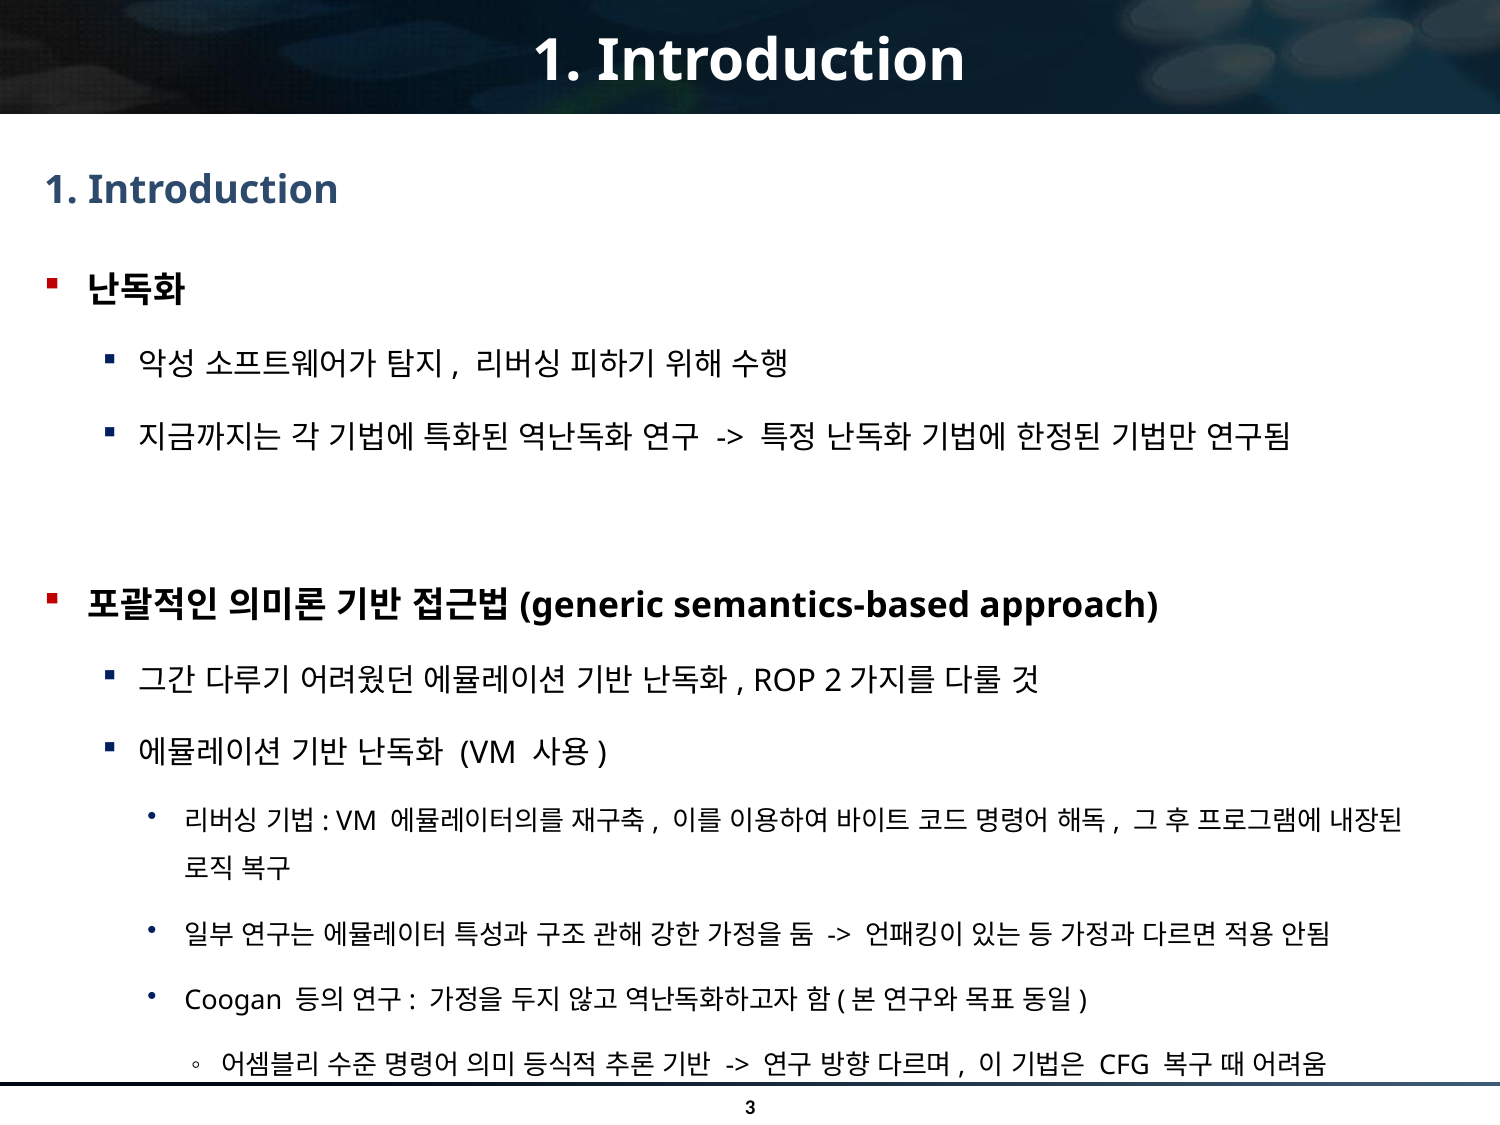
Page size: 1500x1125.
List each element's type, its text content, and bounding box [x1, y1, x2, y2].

list 난독화 악성 소프트웨어가 탐지, 리버싱 피하기 위해 수행 지금까지는 각 기법에 특화된 역난독화 연구 -> 특정 난독화 기법에 한정된 기법만 연구됨 포괄적인 의미론 기반 접근법(generic semantics-based approach) 그간 다루기 어려웠던 에뮬레이션 기반 난독화, ROP 2가지를 다룰 것 에뮬레이션 기반 난독화 (VM 사용) 리버싱 기법: VM 에뮬레이터의를 재구축, 이를 이용하여 바이트 코드 명령어 해독, 그 후 프로그램에 내장된 로직 복구 일부 연구는 에뮬레이터 특성과 구조 관해 강한 가정을 둠 -> 언패킹이 있는 등 가정과 다르면 적용 안됨 Coogan 등의 연구: 가정을 두지 않고 역난독화하고자 함(본 연구와 목표 동일) 어셈블리 수준 명령어 의미 등식적 추론 기반 -> 연구 방향 다르며, 이 기법은 CFG 복구 때 어려움 [29, 237, 1471, 1063]
list 1. Introduction [29, 132, 1471, 221]
picture [0, 0, 1500, 114]
title 1. Introduction [29, 12, 1471, 101]
